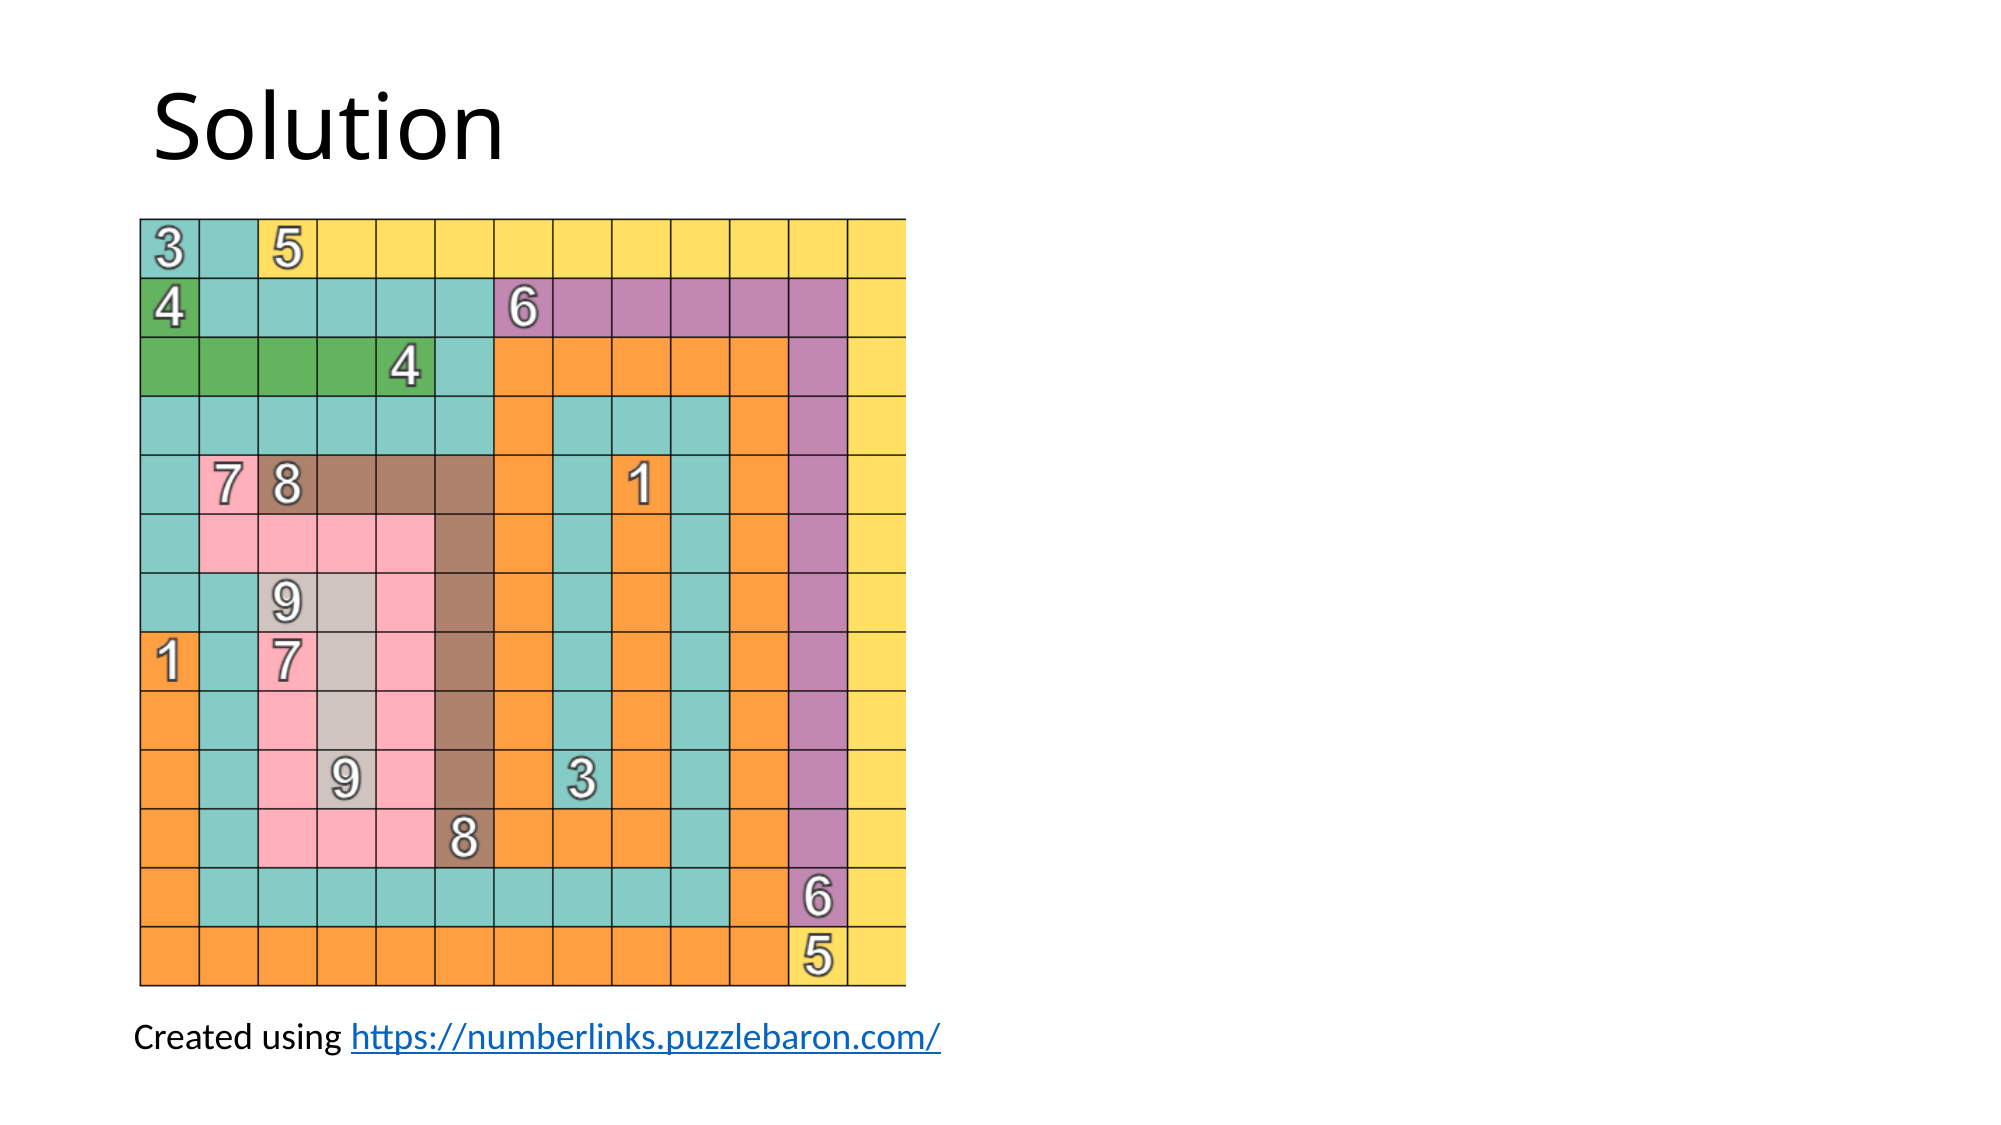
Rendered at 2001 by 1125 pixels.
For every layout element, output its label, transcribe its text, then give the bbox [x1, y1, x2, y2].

picture [137, 216, 906, 988]
text_box Created using https://numberlinks.puzzlebaron.com/ [119, 1004, 957, 1065]
title Solution [137, 59, 1863, 200]
